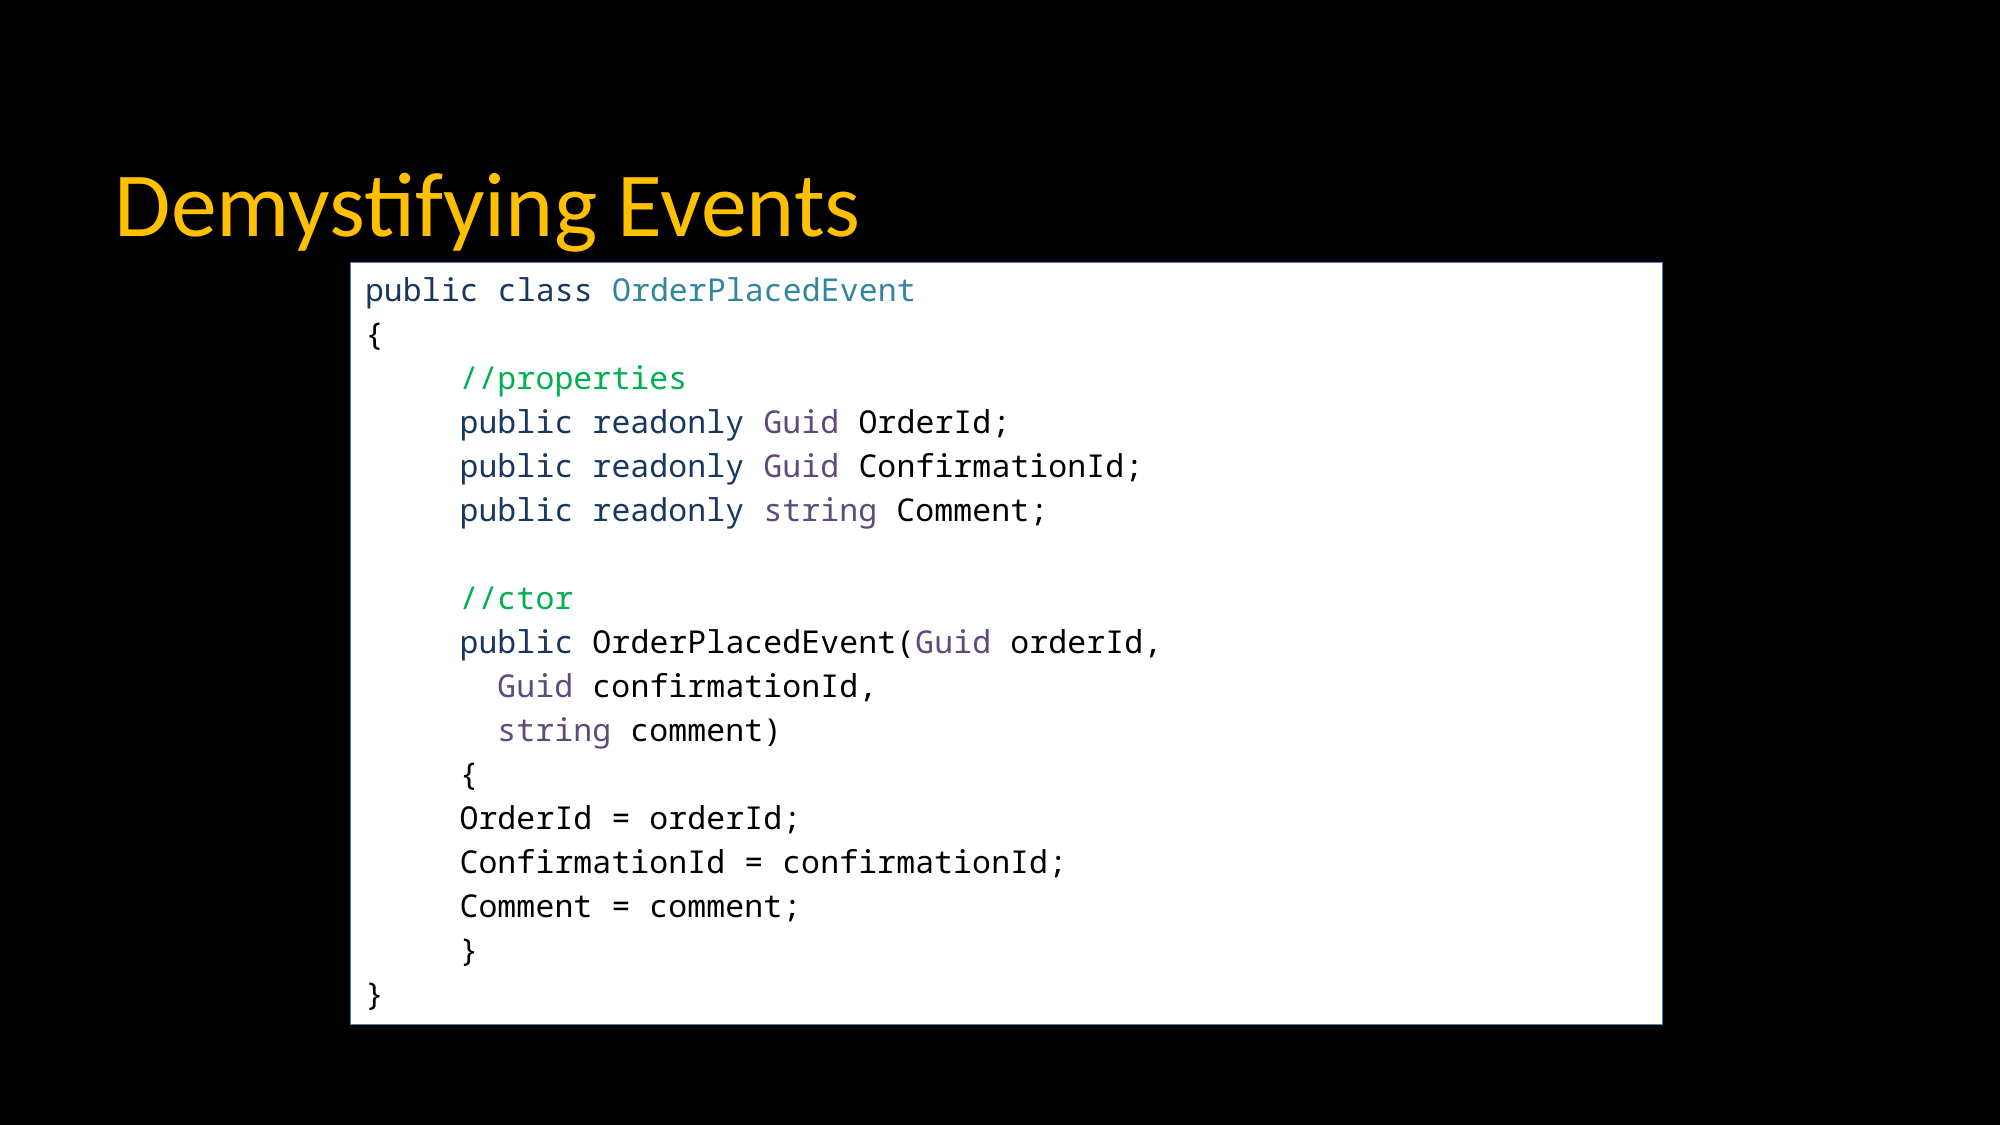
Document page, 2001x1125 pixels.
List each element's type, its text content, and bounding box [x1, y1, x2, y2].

title Demystifying Events [99, 125, 1900, 275]
list public class OrderPlacedEvent { //properties public readonly Guid OrderId; public readonly Guid ConfirmationId; public readonly string Comment; //ctor public OrderPlacedEvent(Guid orderId, Guid confirmationId, string comment) { OrderId = orderId; ConfirmationId = confirmationId; Comment = comment; } } [350, 262, 1663, 1025]
